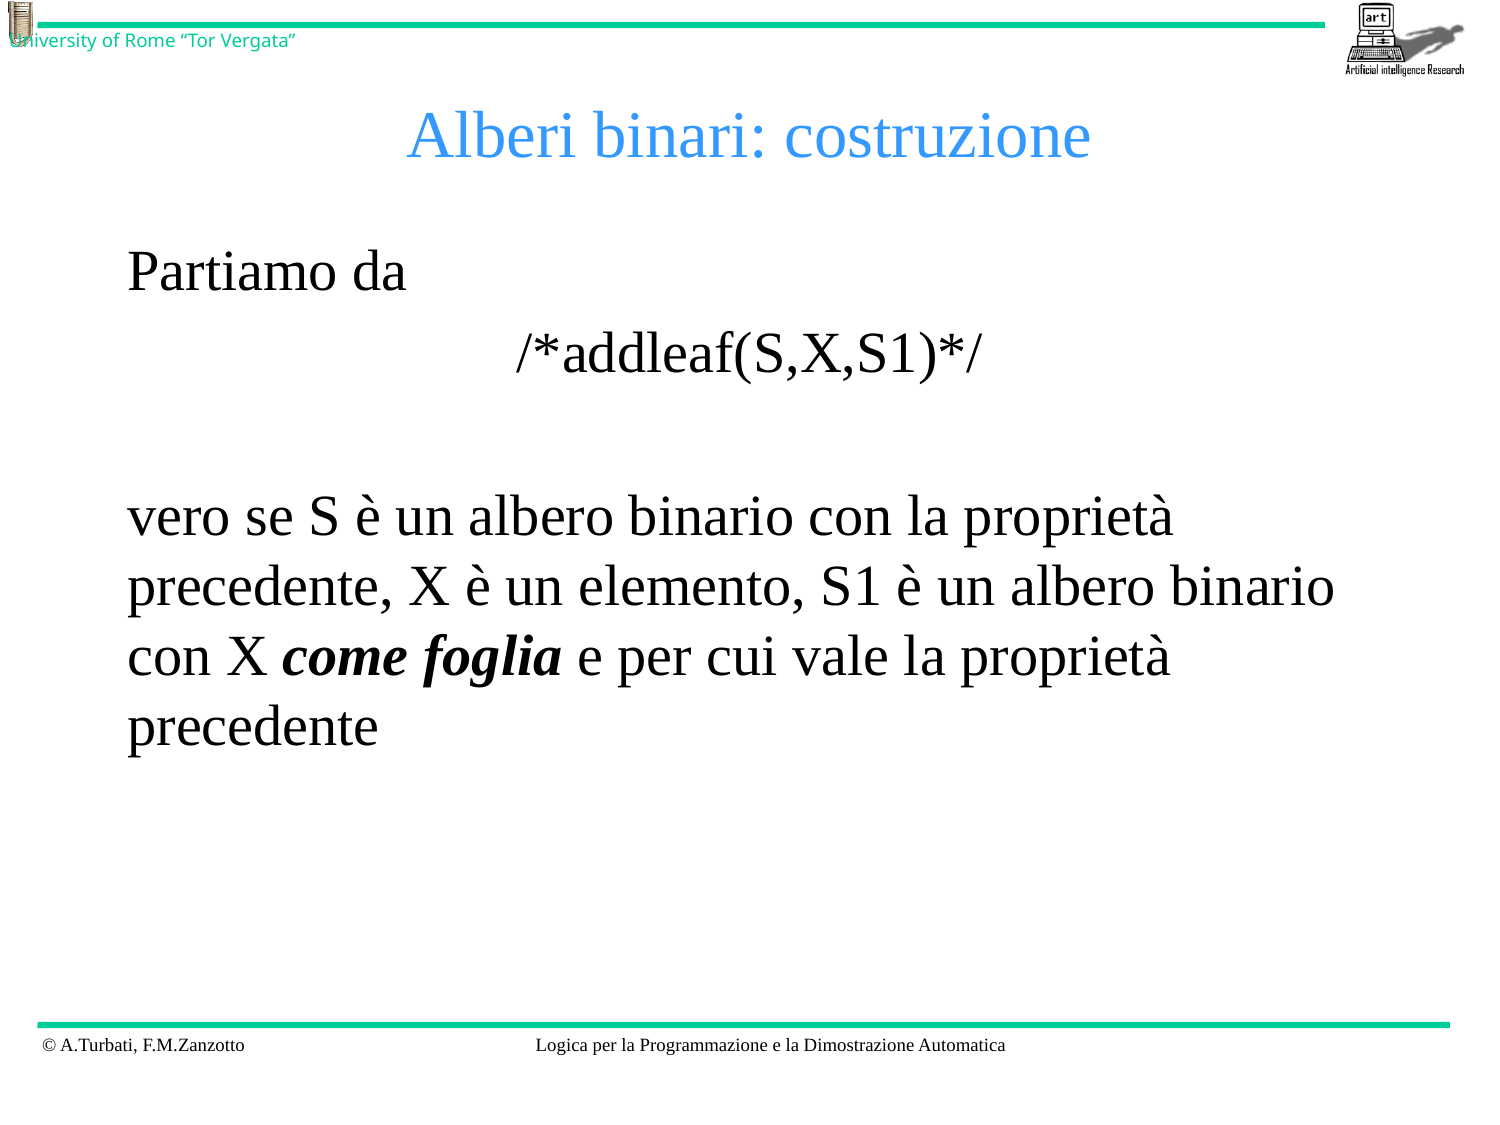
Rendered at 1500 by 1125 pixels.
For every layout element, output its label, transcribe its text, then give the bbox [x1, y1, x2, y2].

picture [1337, 0, 1475, 77]
title Alberi binari: costruzione [112, 74, 1388, 188]
picture [4, 0, 38, 50]
list Partiamo da /*addleaf(S,X,S1)*/ vero se S è un albero binario con la proprietà precedente, X è un elemento, S1 è un albero binario con X come foglia e per cui vale la proprietà precedente [112, 224, 1388, 1001]
